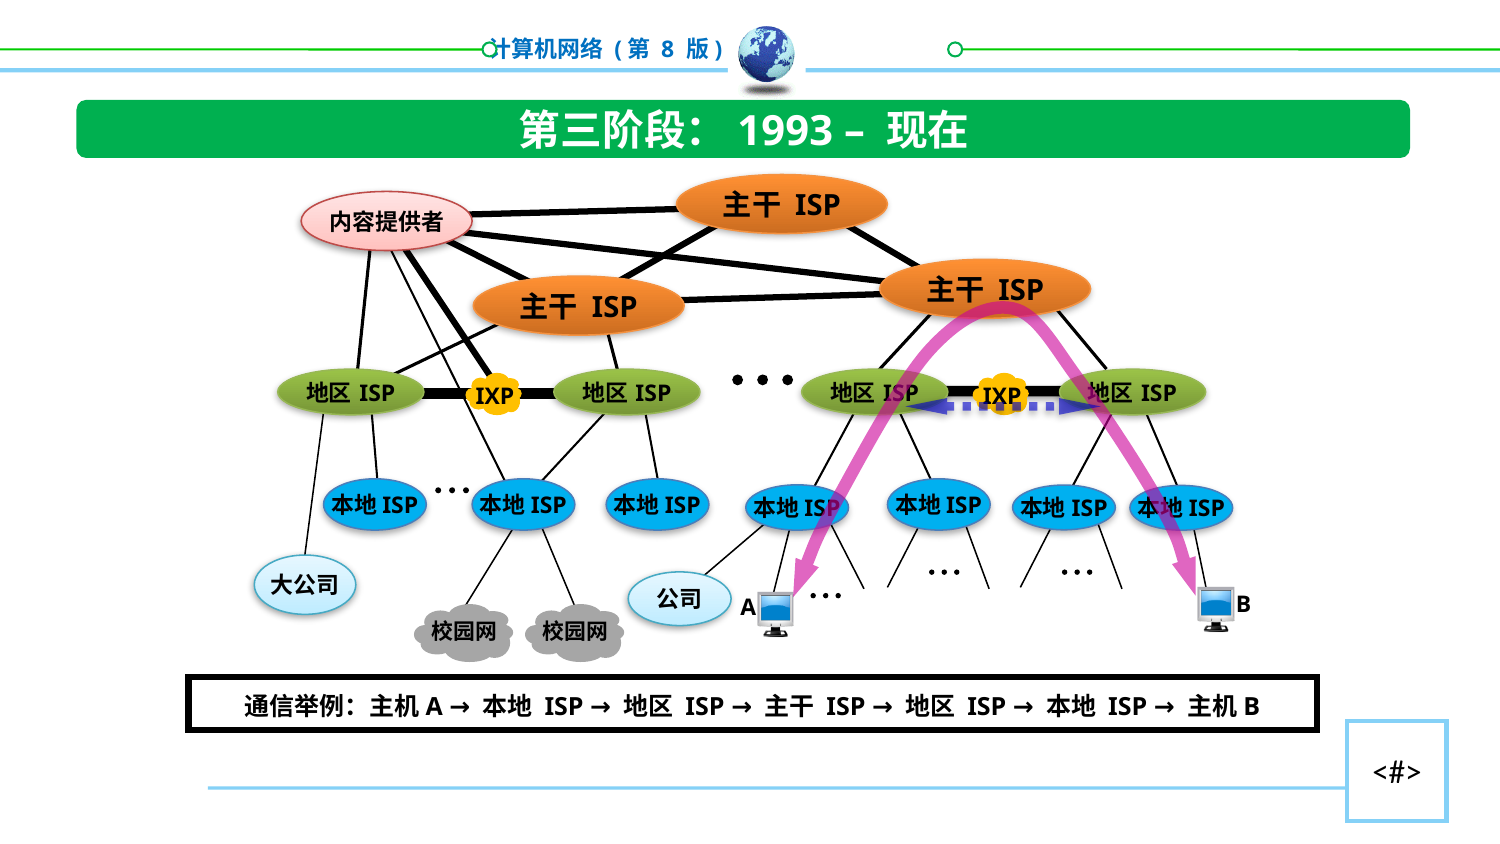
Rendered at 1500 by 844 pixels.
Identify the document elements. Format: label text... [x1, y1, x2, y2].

list 第三阶段：1993 – 现在 [204, 99, 1293, 158]
picture [736, 24, 796, 99]
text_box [254, 174, 1267, 663]
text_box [188, 676, 1318, 731]
